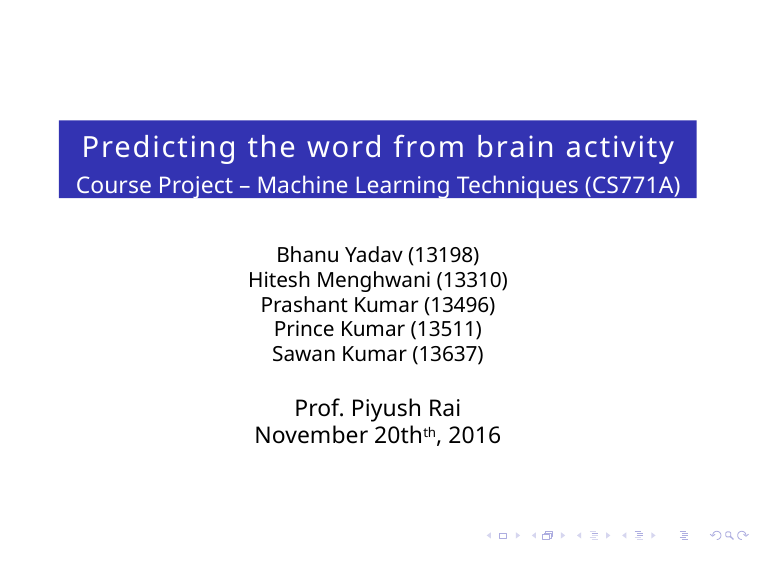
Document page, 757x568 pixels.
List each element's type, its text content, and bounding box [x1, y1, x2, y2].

text_box Predicting the word from brain activity Course Project – Machine Learning Techniques (CS771A) [58, 120, 697, 199]
text_box Bhanu Yadav (13198) Hitesh Menghwani (13310) Prashant Kumar (13496) Prince Kumar (13511) Sawan Kumar (13637) Prof. Piyush Rai November 20thth, 2016 [140, 233, 616, 456]
